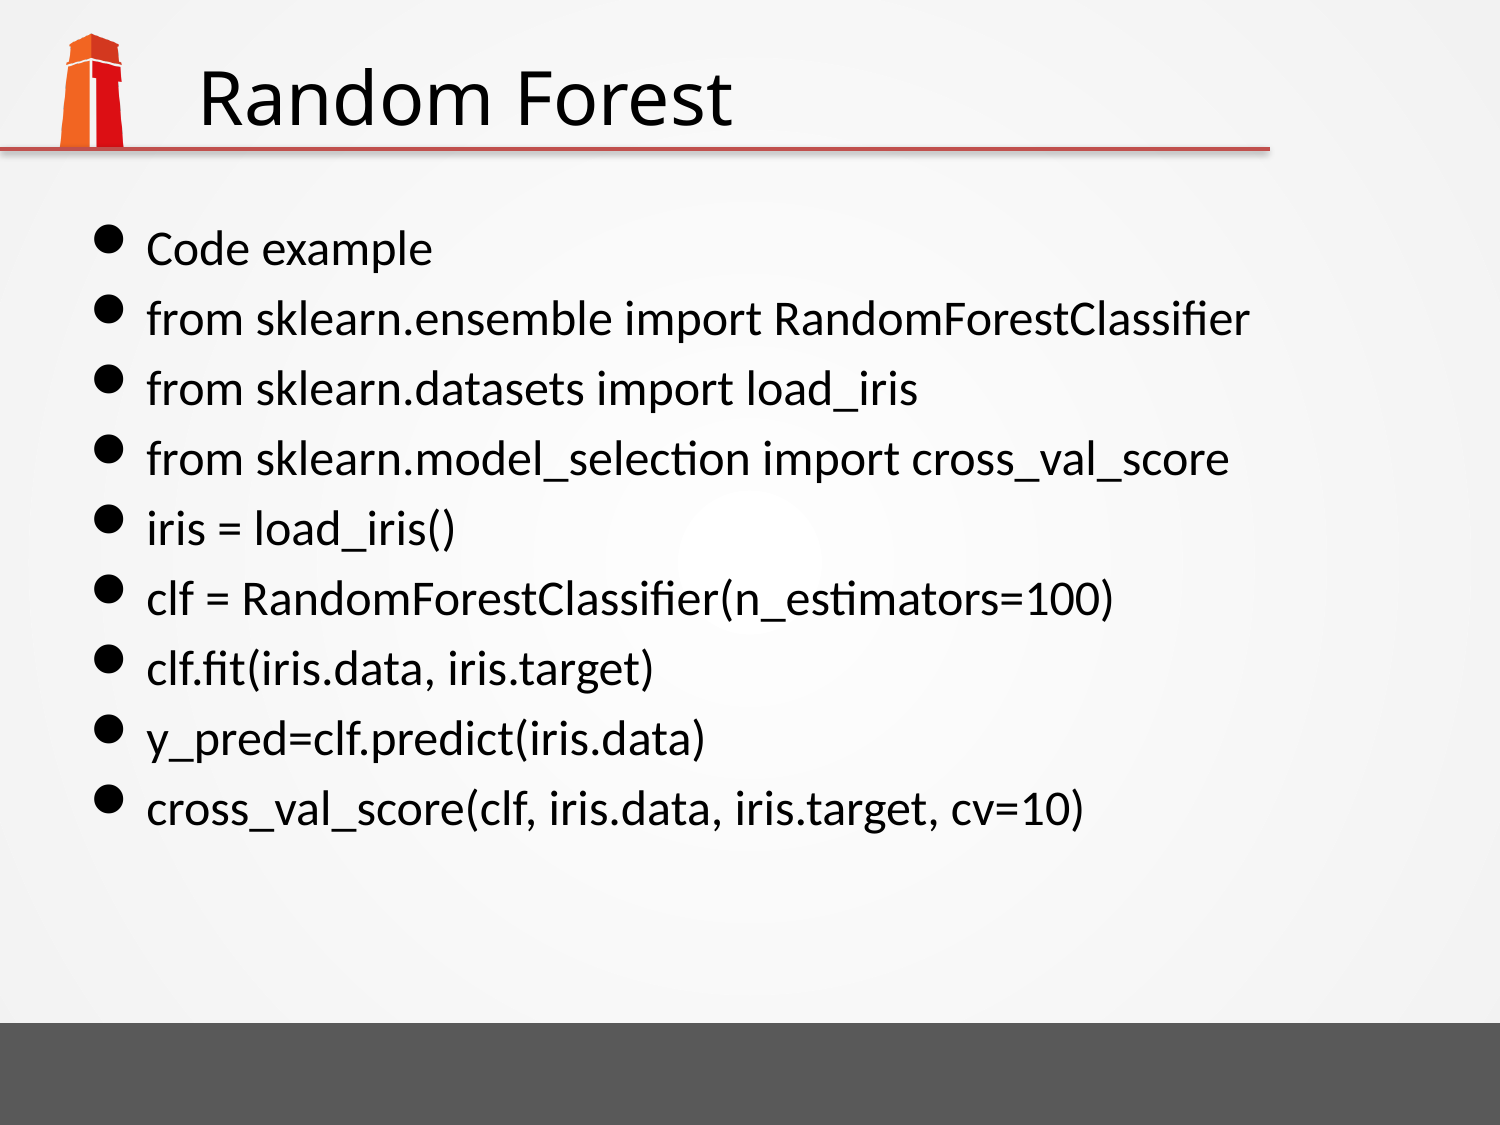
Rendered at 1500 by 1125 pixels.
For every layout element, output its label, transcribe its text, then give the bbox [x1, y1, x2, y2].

list Code example from sklearn.ensemble import RandomForestClassifier from sklearn.datasets import load_iris from sklearn.model_selection import cross_val_score iris = load_iris() clf = RandomForestClassifier(n_estimators=100) clf.fit(iris.data, iris.target) y_pred=clf.predict(iris.data) cross_val_score(clf, iris.data, iris.target, cv=10) [75, 208, 1425, 1005]
picture [16, 11, 166, 147]
title Random Forest [183, 42, 1270, 149]
